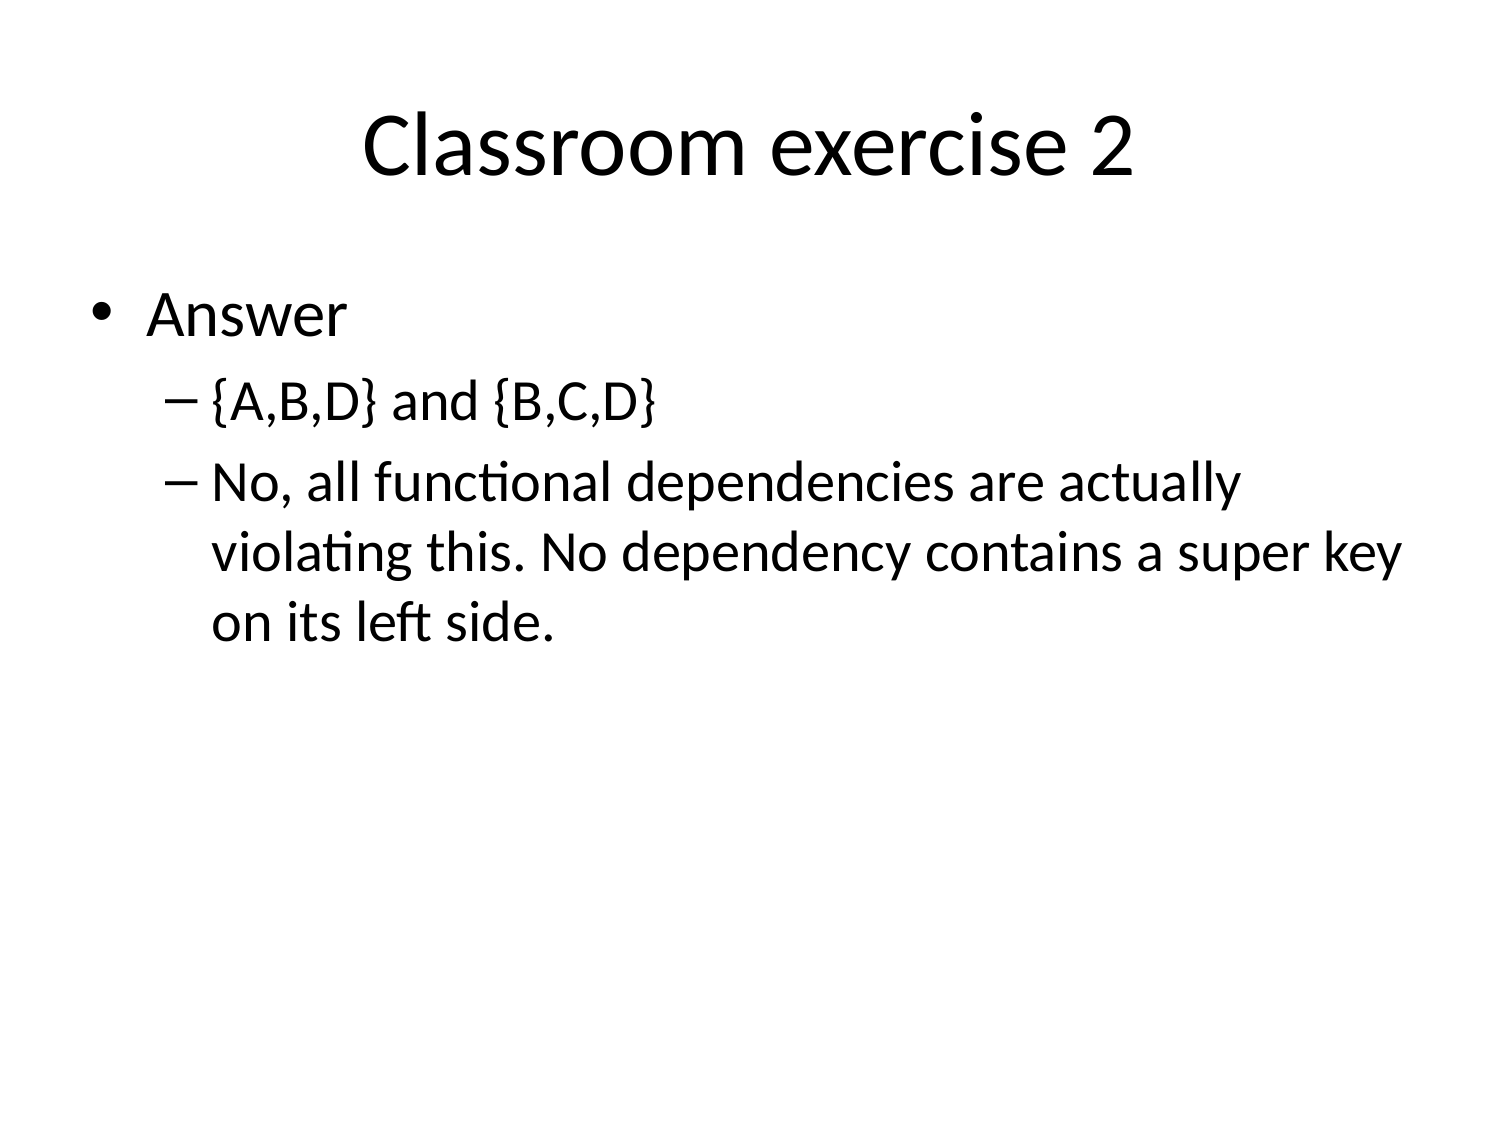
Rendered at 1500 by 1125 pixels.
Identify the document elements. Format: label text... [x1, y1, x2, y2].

title Classroom exercise 2 [75, 45, 1425, 233]
list Answer {A,B,D} and {B,C,D} No, all functional dependencies are actually violating this. No dependency contains a super key on its left side. [75, 262, 1425, 1005]
